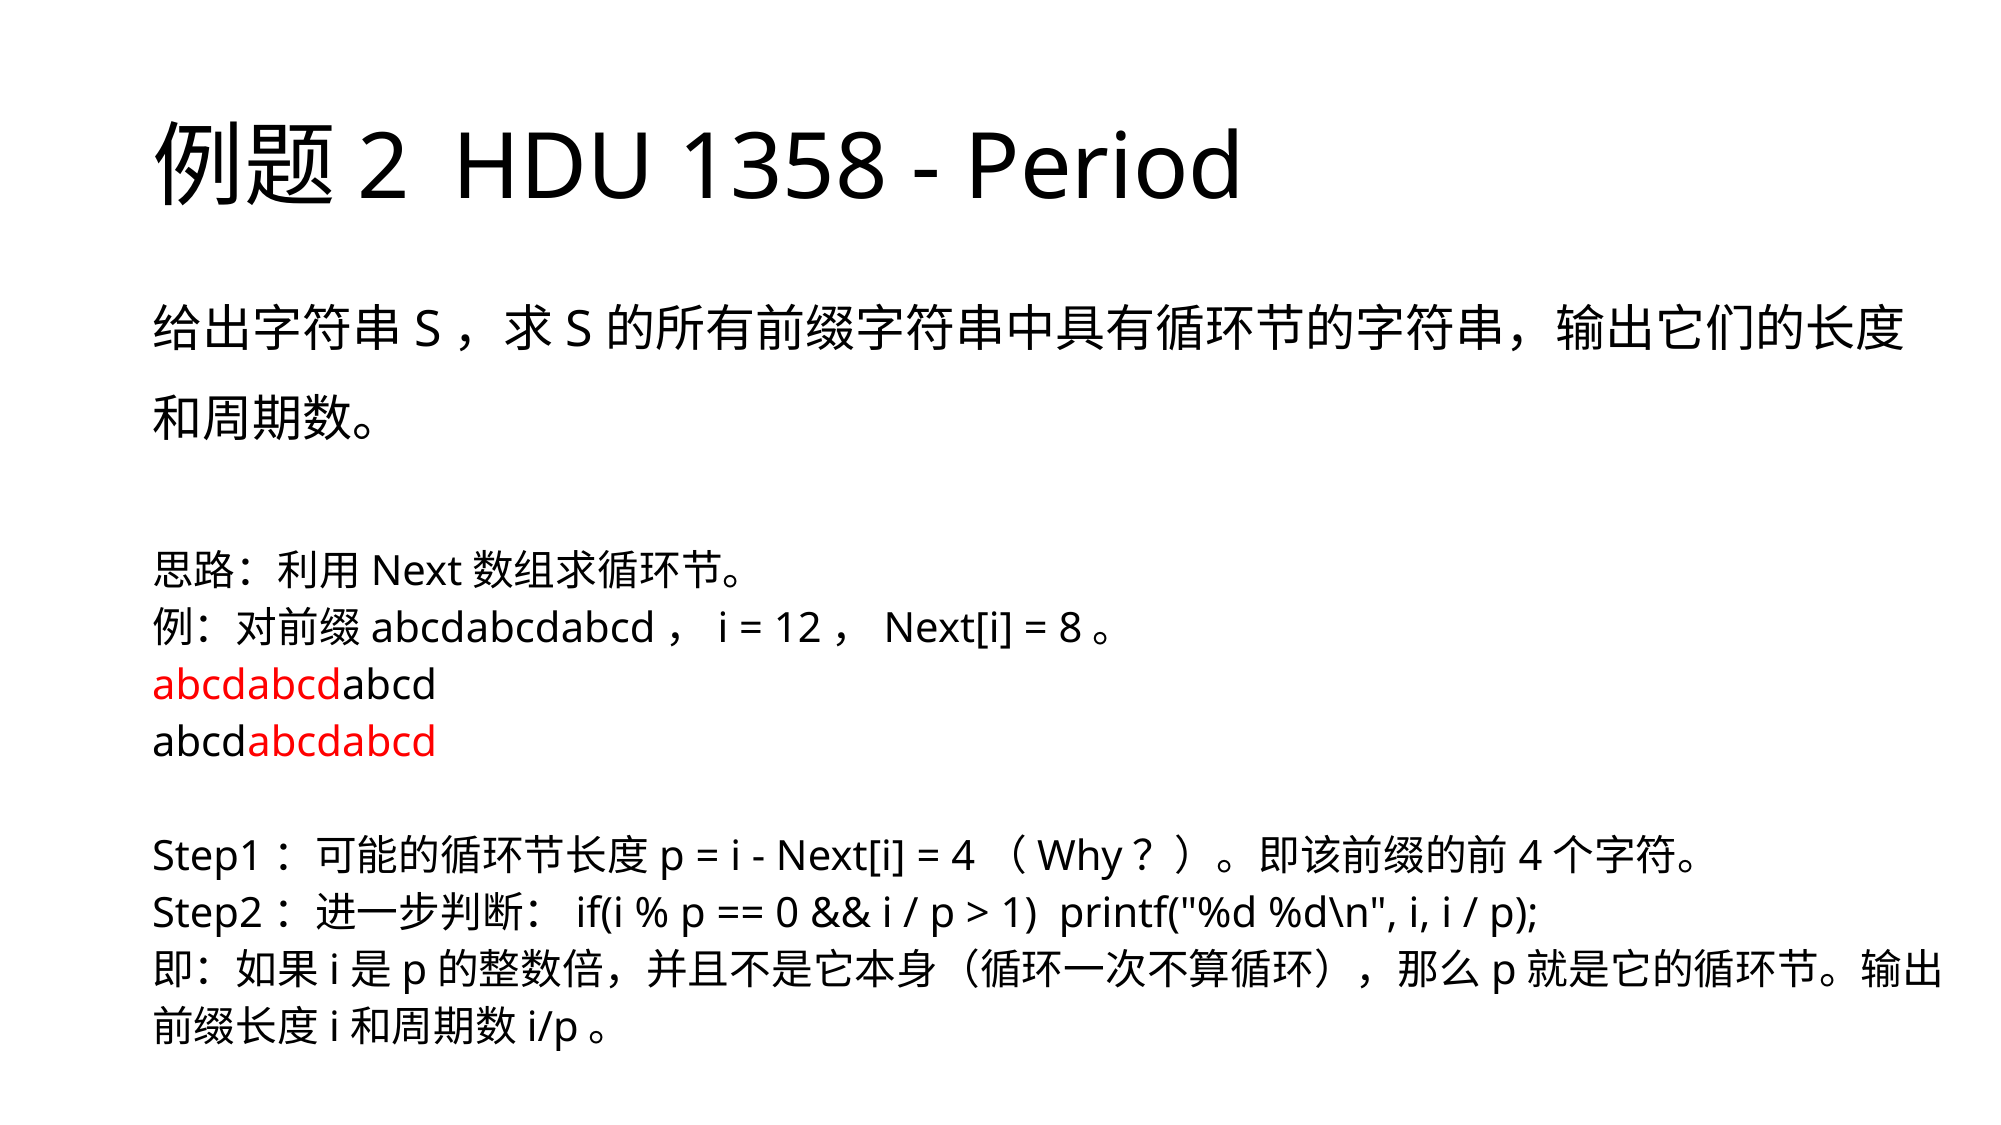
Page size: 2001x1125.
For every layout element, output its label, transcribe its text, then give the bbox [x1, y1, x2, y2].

text_box 给出字符串S，求S的所有前缀字符串中具有循环节的字符串，输出它们的长度和周期数。 思路：利用Next数组求循环节。 例：对前缀abcdabcdabcd，i = 12，Next[i] = 8。 abcdabcdabcd abcdabcdabcd Step1：可能的循环节长度p = i - Next[i] = 4（Why？）。即该前缀的前4个字符。 Step2：进一步判断：if(i % p == 0 && i / p > 1) printf("%d %d\n", i, i / p); 即：如果i是p的整数倍，并且不是它本身（循环一次不算循环），那么p就是它的循环节。输出前缀长度i和周期数i/p。 [137, 259, 1967, 1058]
title 例题2 HDU 1358 - Period [137, 59, 1863, 259]
